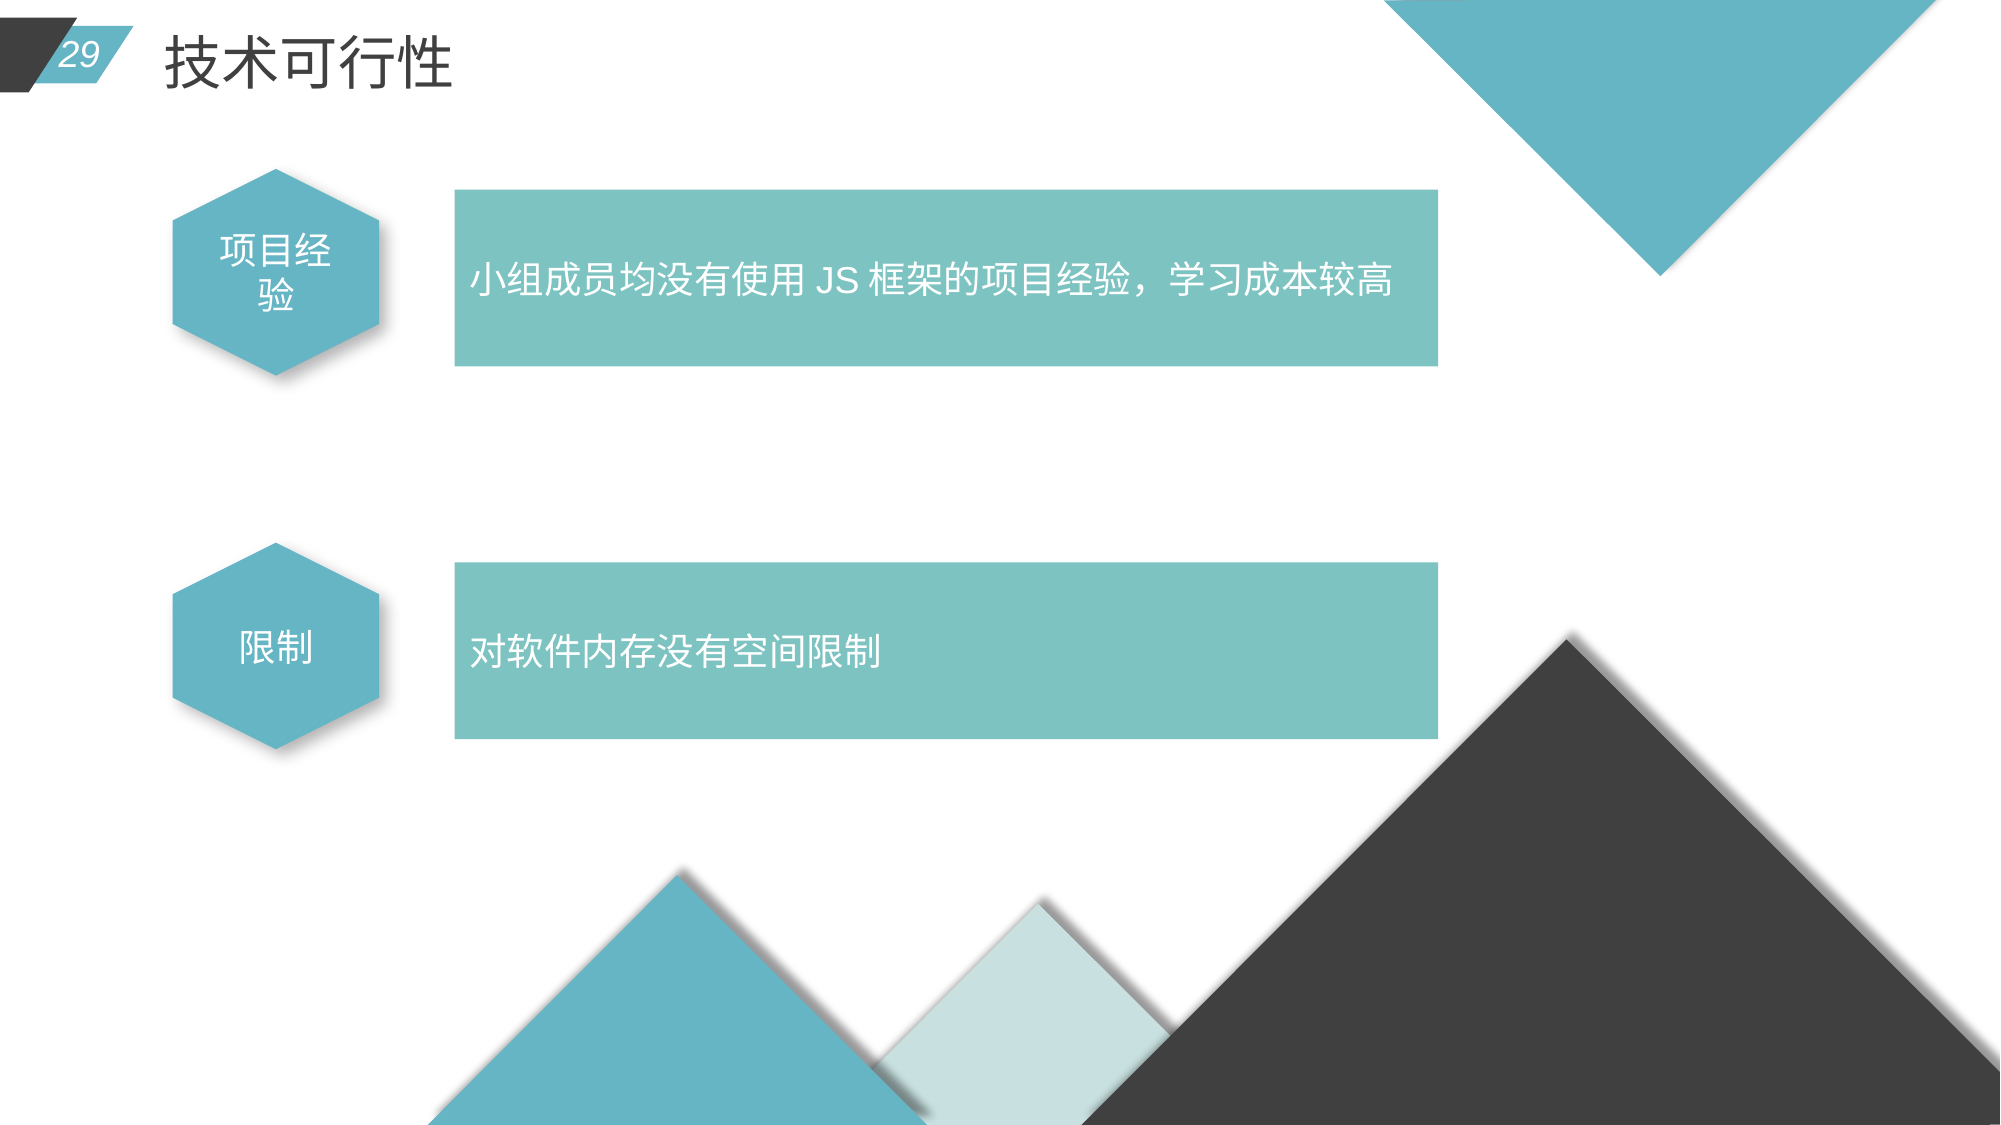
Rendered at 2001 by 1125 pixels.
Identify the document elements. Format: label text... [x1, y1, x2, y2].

text_box 小组成员均没有使用JS框架的项目经验，学习成本较高 [454, 189, 1439, 367]
text_box 项目经验 [171, 167, 381, 377]
text_box 限制 [171, 541, 381, 751]
text_box [1381, 0, 1938, 278]
text_box 技术可行性 [148, 18, 470, 104]
text_box 对软件内存没有空间限制 [454, 561, 1439, 740]
text_box [883, 902, 1166, 1125]
text_box [1080, 637, 2000, 1125]
text_box [426, 873, 929, 1125]
